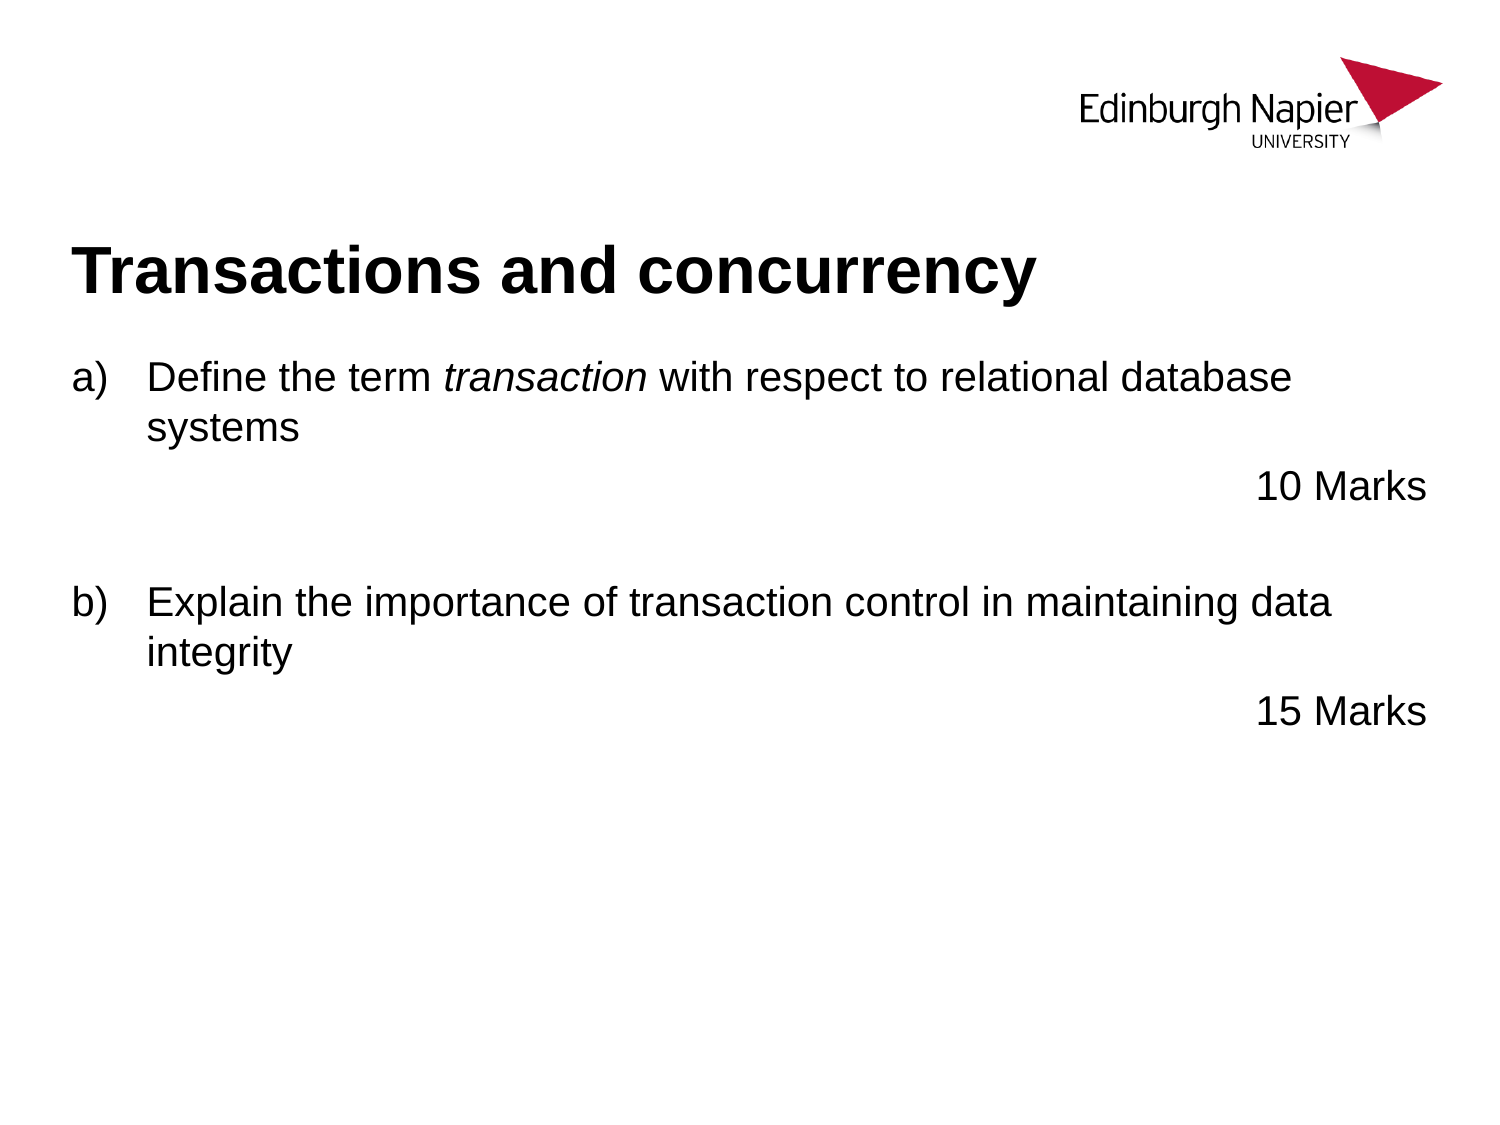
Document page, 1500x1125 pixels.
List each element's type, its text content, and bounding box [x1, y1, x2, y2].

list Define the term transaction with respect to relational database systems 10 Marks Explain the importance of transaction control in maintaining data integrity 15 Marks [56, 342, 1443, 1037]
title Transactions and concurrency [56, 209, 1443, 325]
picture [1081, 57, 1443, 148]
